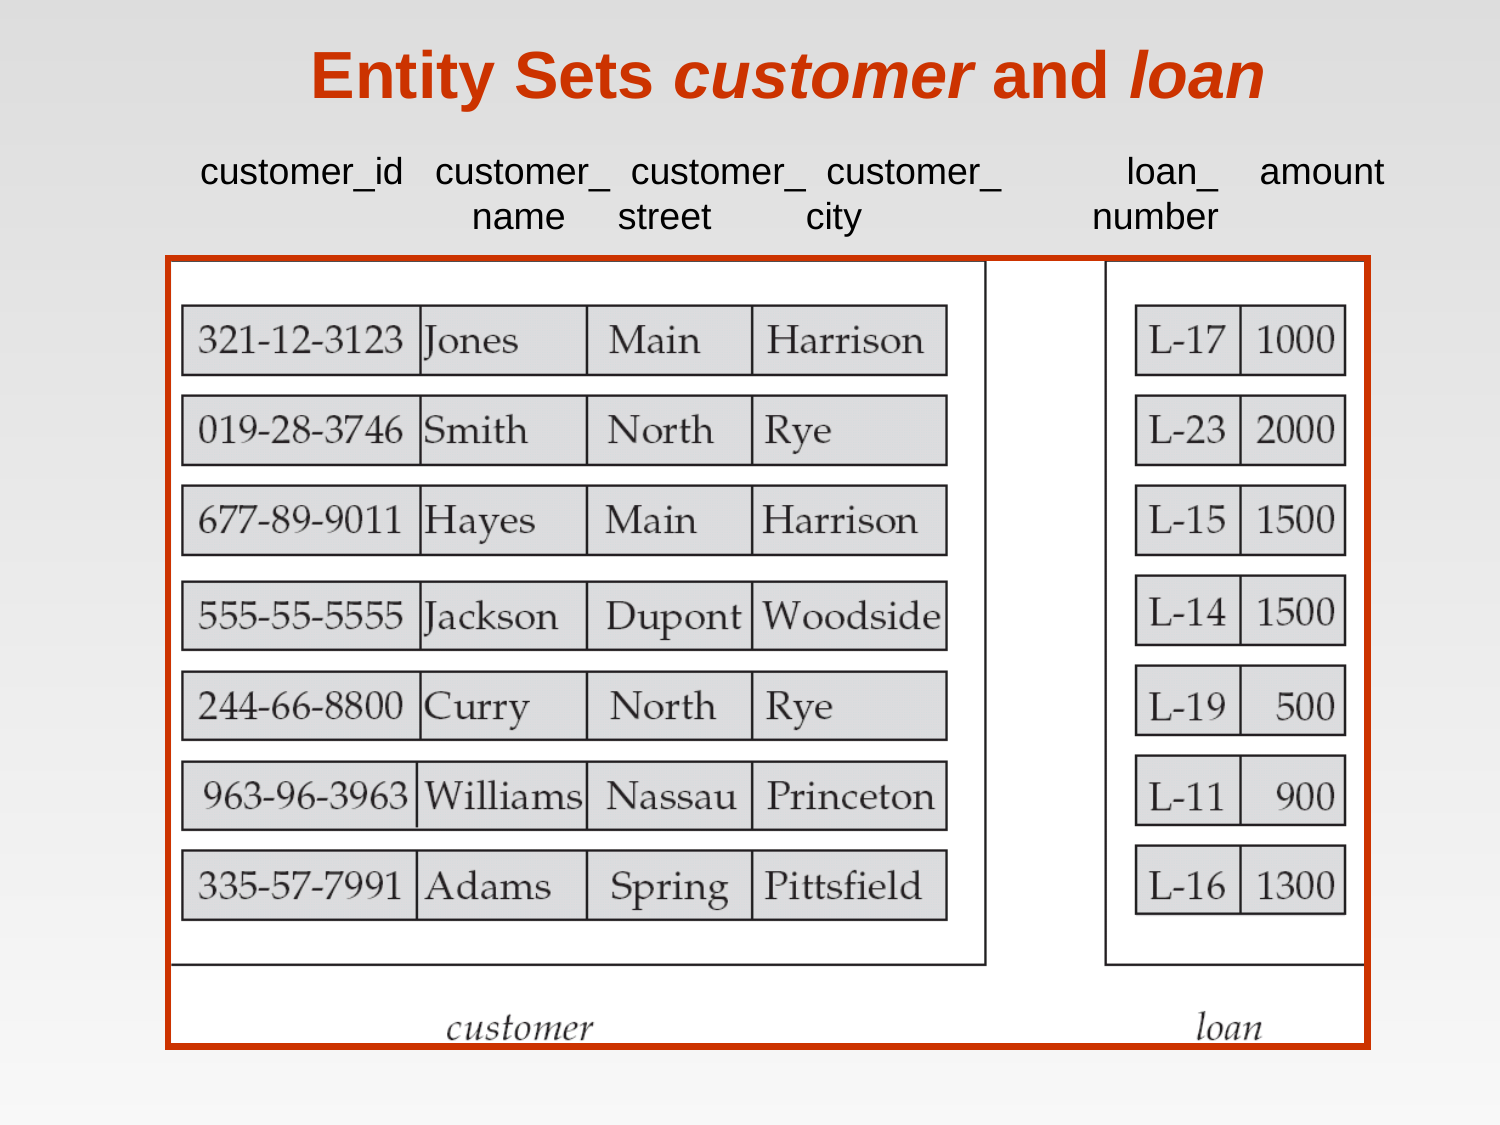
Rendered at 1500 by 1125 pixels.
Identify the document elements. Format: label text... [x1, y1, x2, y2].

title Entity Sets customer and loan [125, 18, 1452, 120]
text_box customer_id customer_ customer_ customer_ loan_ amount name street city number [185, 139, 1401, 245]
picture [171, 260, 1365, 1044]
